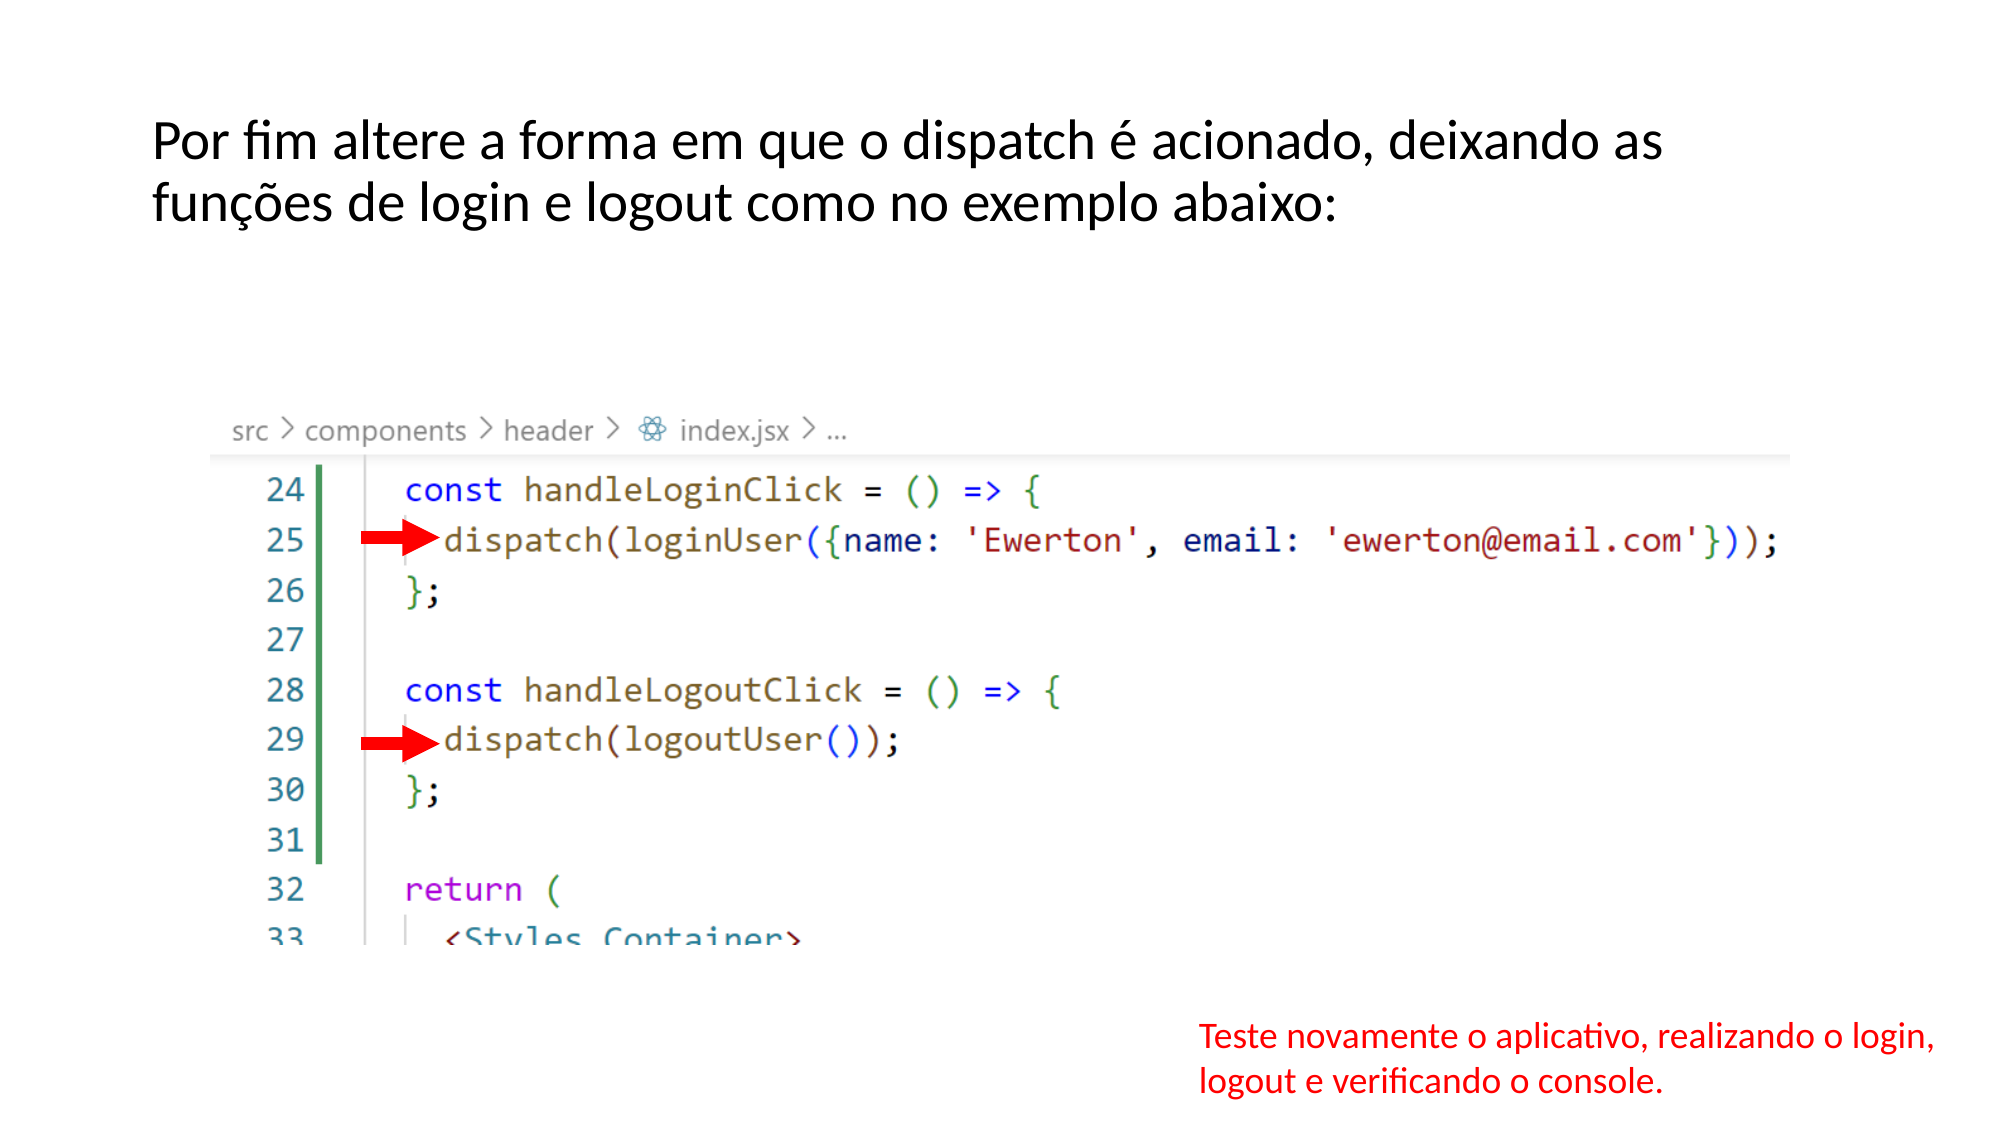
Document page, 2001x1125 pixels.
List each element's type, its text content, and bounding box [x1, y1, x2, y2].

list Por fim altere a forma em que o dispatch é acionado, deixando as funções de login e logout como no exemplo abaixo: [137, 103, 1863, 243]
text_box Teste novamente o aplicativo, realizando o login, logout e verificando o console. [1184, 1003, 1968, 1108]
picture [210, 408, 1790, 946]
